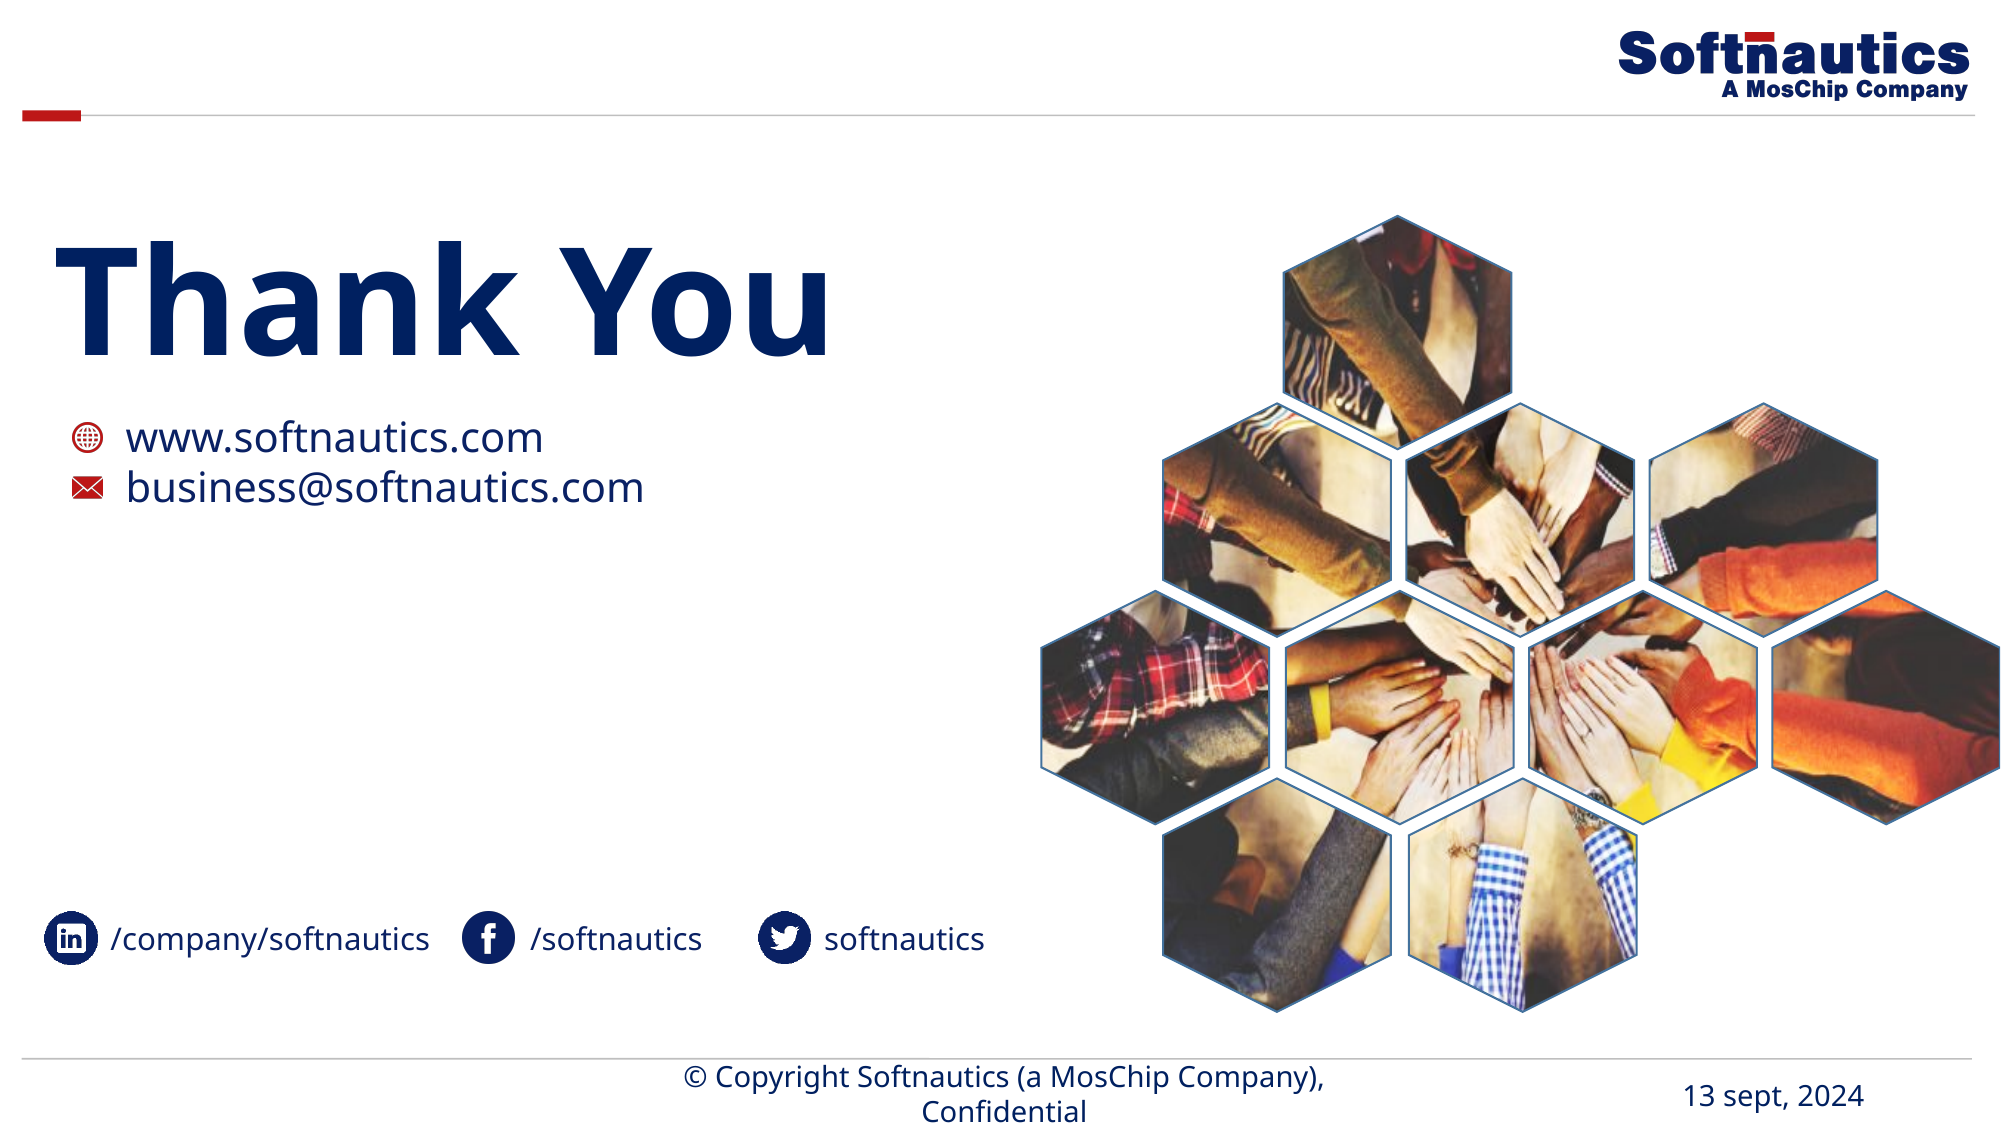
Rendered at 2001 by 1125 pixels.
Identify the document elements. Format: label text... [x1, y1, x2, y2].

picture [1410, 780, 1635, 1010]
text_box © Copyright Softnautics (a MosChip Company), Confidential [599, 1063, 1410, 1123]
picture [1531, 593, 1755, 822]
picture [758, 911, 811, 964]
picture [72, 422, 103, 453]
picture [1408, 405, 1633, 635]
picture [1774, 593, 1998, 822]
picture [1615, 24, 1973, 109]
picture [1287, 593, 1512, 822]
picture [1043, 593, 1268, 822]
picture [44, 911, 98, 965]
picture [1165, 781, 1389, 1010]
picture [1651, 405, 1876, 635]
text_box 13 sept, 2024 [1667, 1063, 1999, 1125]
picture [462, 911, 515, 964]
picture [1165, 406, 1389, 635]
picture [1285, 218, 1510, 447]
picture [72, 472, 103, 503]
